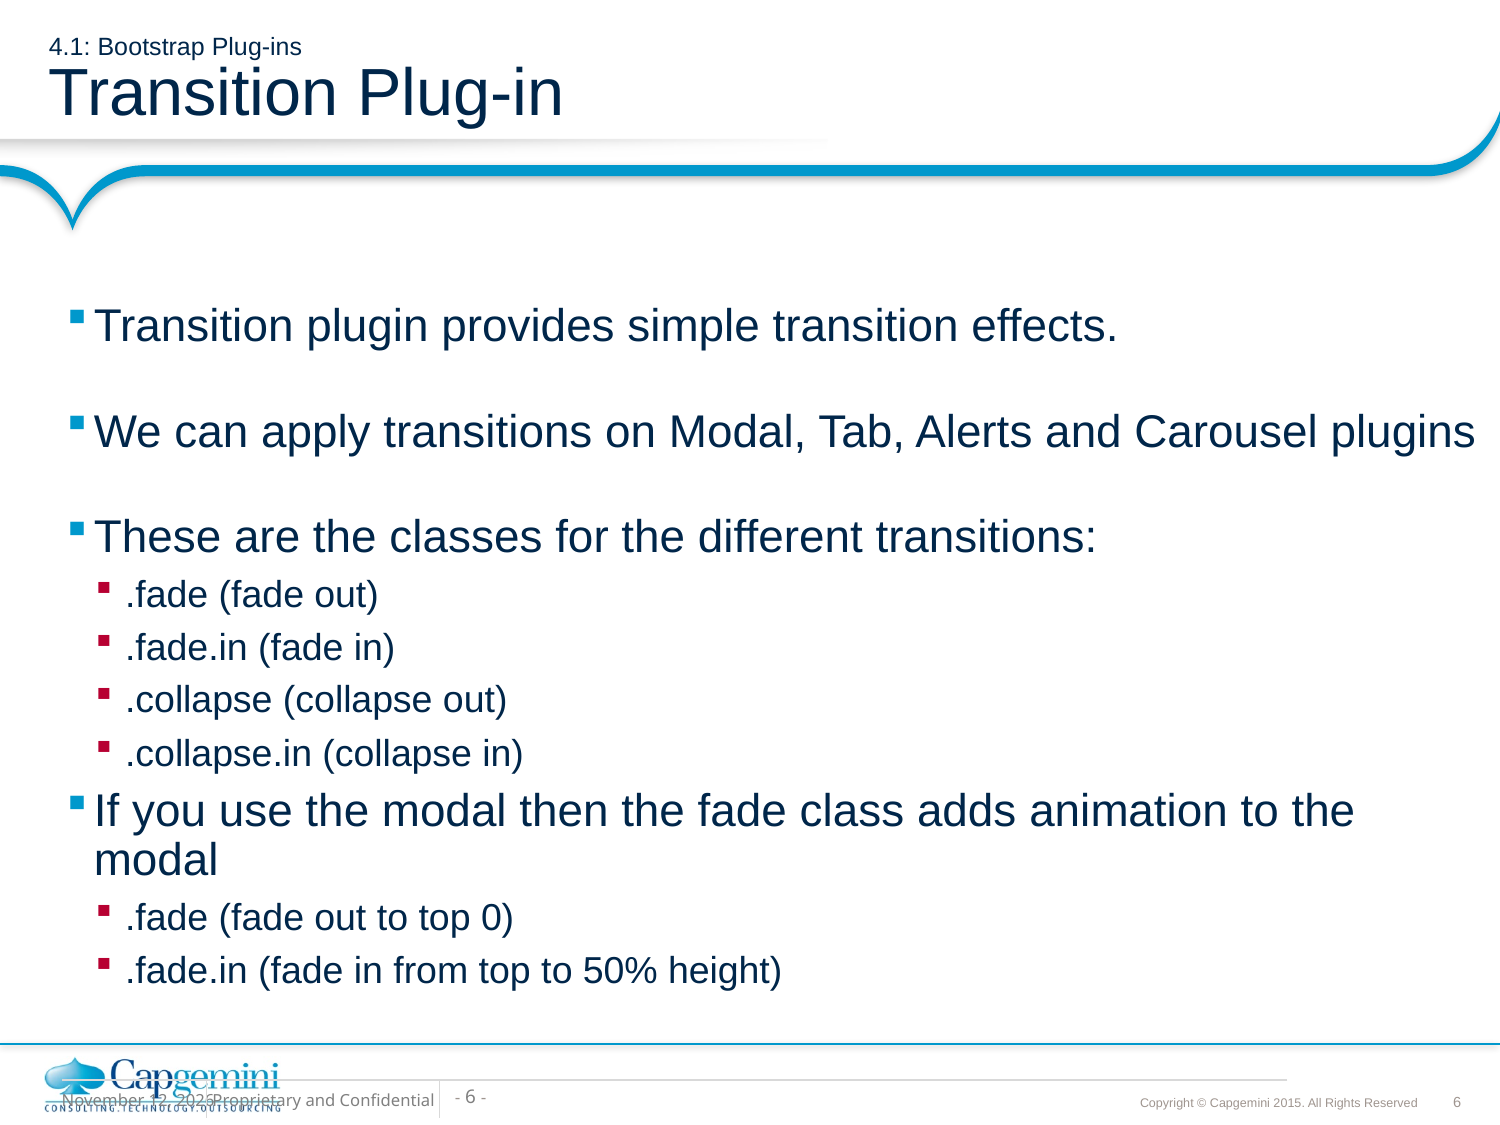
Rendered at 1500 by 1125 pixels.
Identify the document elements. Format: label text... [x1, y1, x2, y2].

picture [207, 1081, 281, 1113]
title 4.1: Bootstrap Plug-ins Transition Plug-in [0, 0, 1500, 165]
list Transition plugin provides simple transition effects. We can apply transitions on Modal, Tab, Alerts and Carousel plugins These are the classes for the different transitions: .fade (fade out) .fade.in (fade in) .collapse (collapse out) .collapse.in (collapse in) If you use the modal then the fade class adds animation to the modal .fade (fade out to top 0) .fade.in (fade in from top to 50% height) [48, 245, 1500, 1007]
picture [14, 165, 131, 174]
picture [44, 1056, 281, 1113]
